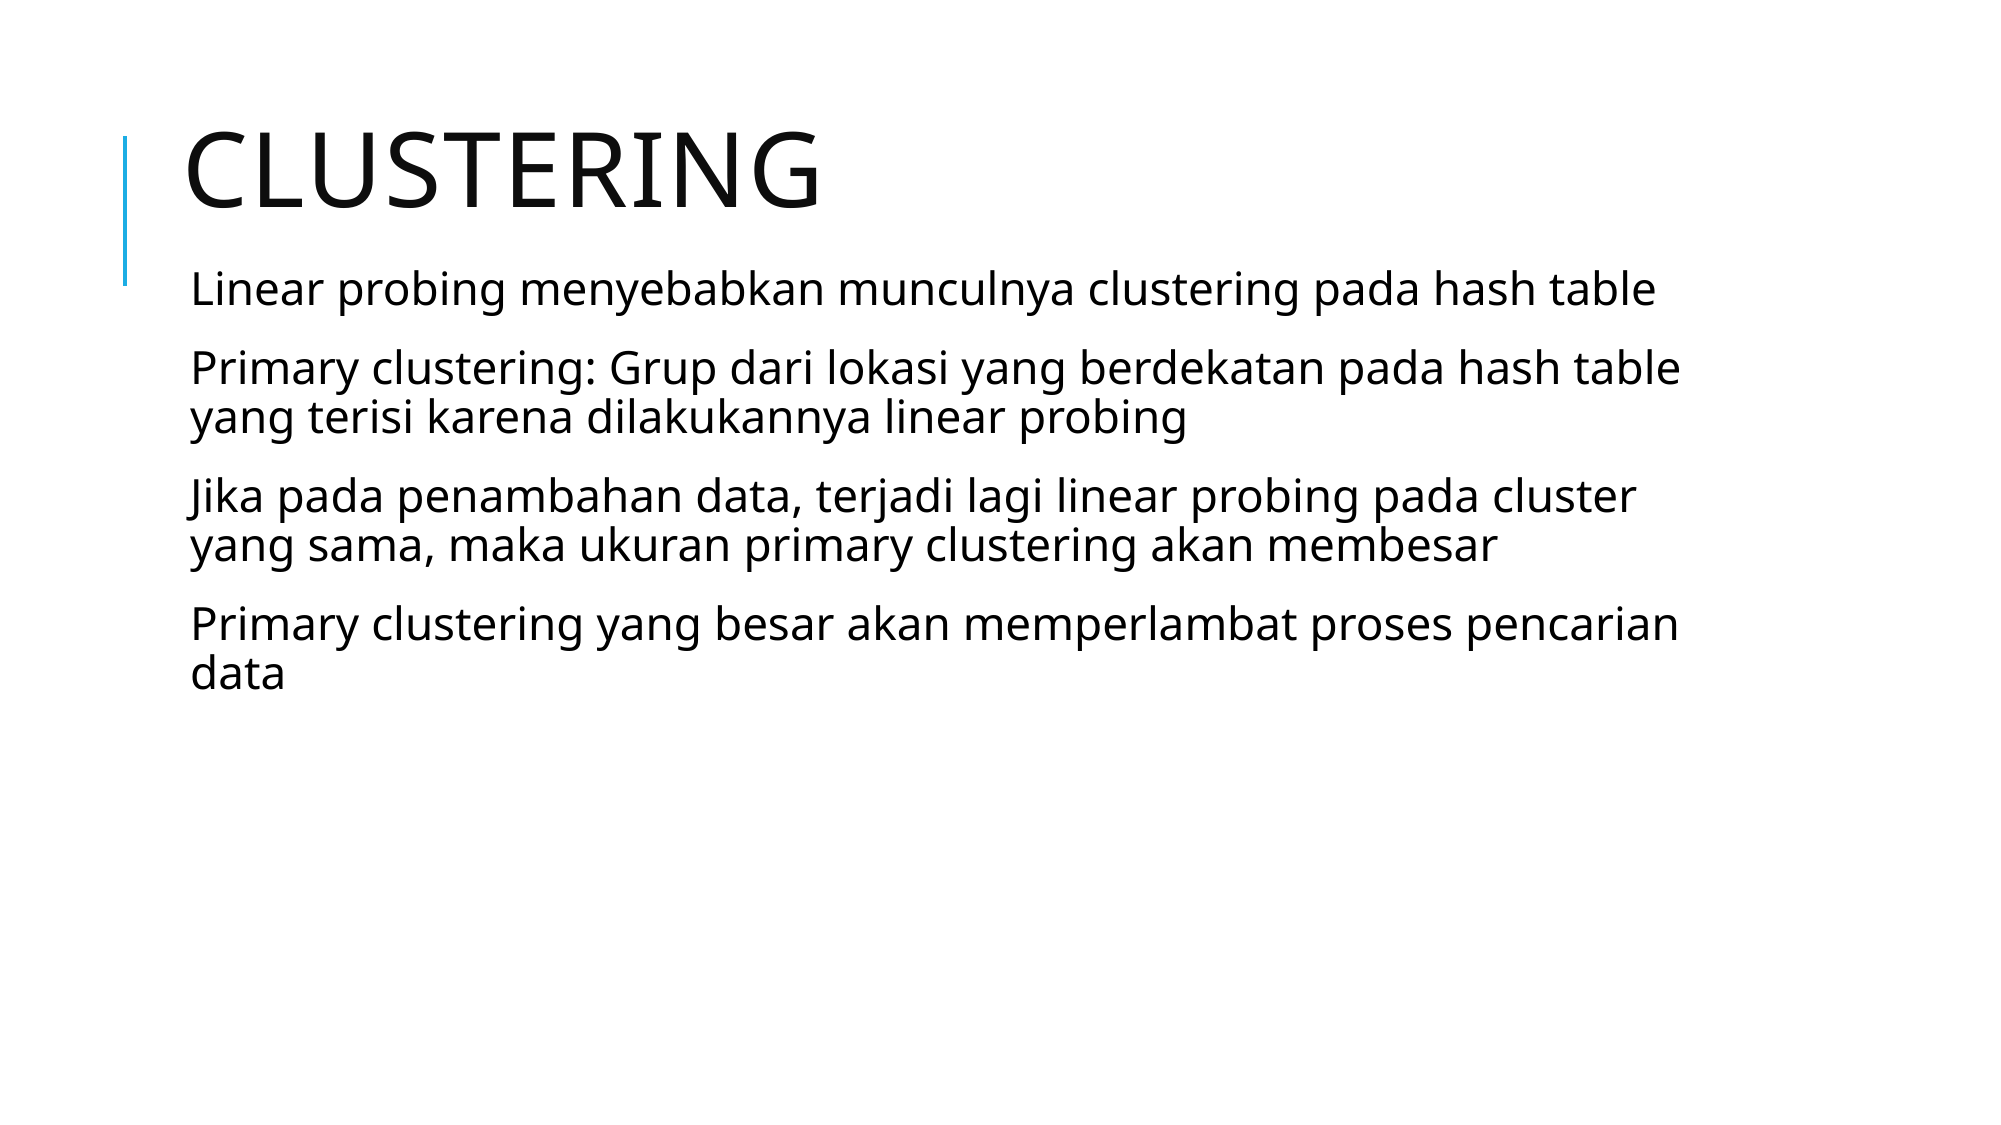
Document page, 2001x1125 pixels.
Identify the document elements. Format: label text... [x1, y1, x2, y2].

list Linear probing menyebabkan munculnya clustering pada hash table Primary clustering: Grup dari lokasi yang berdekatan pada hash table yang terisi karena dilakukannya linear probing Jika pada penambahan data, terjadi lagi linear probing pada cluster yang sama, maka ukuran primary clustering akan membesar Primary clustering yang besar akan memperlambat proses pencarian data [167, 258, 1763, 1035]
title clustering [167, 96, 1763, 258]
